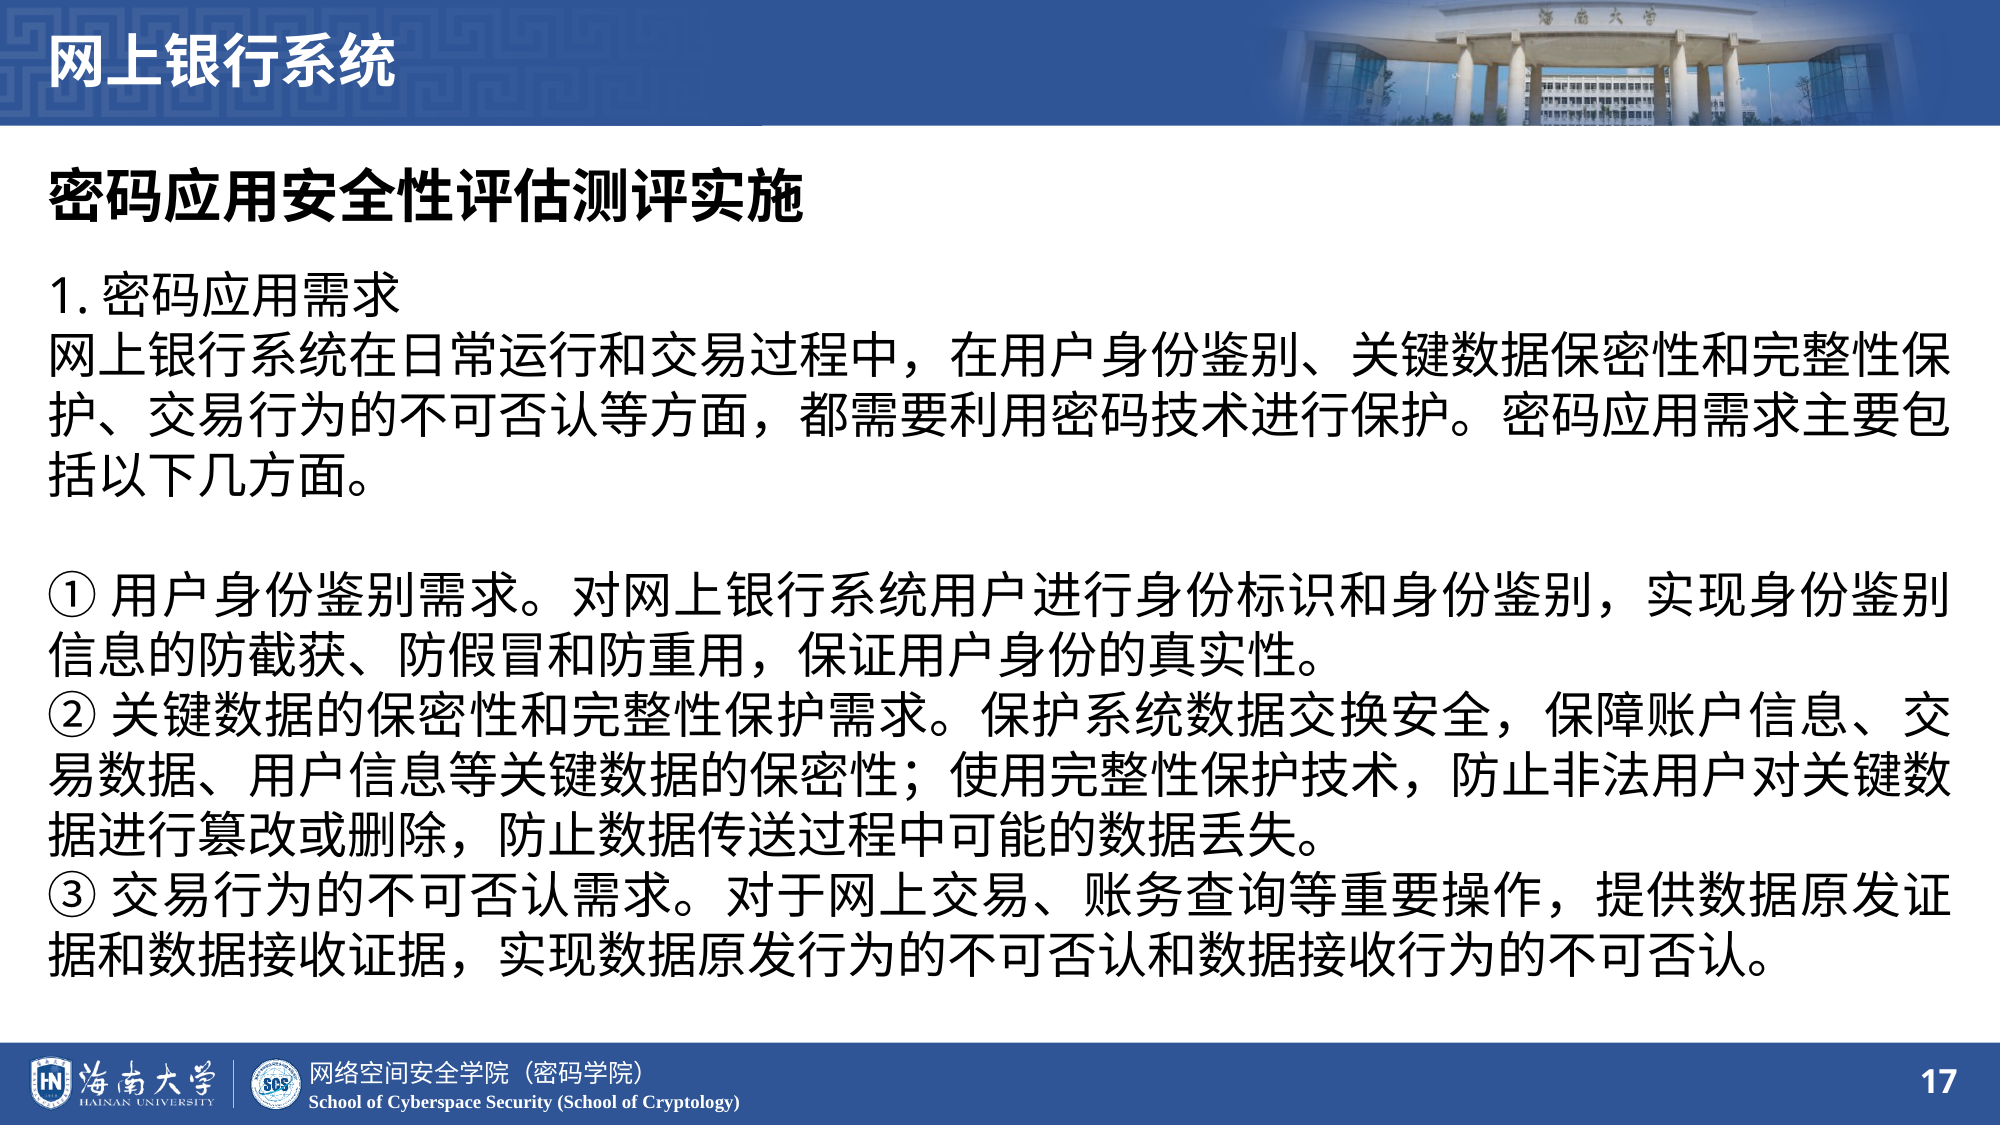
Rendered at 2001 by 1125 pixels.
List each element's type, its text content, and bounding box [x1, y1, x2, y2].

slide_number 17 [1522, 1053, 1973, 1114]
picture [1190, 0, 2000, 126]
list 1.密码应用需求 网上银行系统在日常运行和交易过程中，在用户身份鉴别、关键数据保密性和完整性保护、交易行为的不可否认等方面，都需要利用密码技术进行保护。密码应用需求主要包括以下几方面。 ①用户身份鉴别需求。对网上银行系统用户进行身份标识和身份鉴别，实现身份鉴别信息的防截获、防假冒和防重用，保证用户身份的真实性。 ②关键数据的保密性和完整性保护需求。保护系统数据交换安全，保障账户信息、交易数据、用户信息等关键数据的保密性；使用完整性保护技术，防止非法用户对关键数据进行篡改或删除，防止数据传送过程中可能的数据丢失。 ③交易行为的不可否认需求。对于网上交易、账务查询等重要操作，提供数据原发证据和数据接收证据，实现数据原发行为的不可否认和数据接收行为的不可否认。 [32, 255, 1968, 997]
list 密码应用安全性评估测评实施 [32, 151, 1968, 245]
picture [27, 1054, 219, 1113]
list 网上银行系统 [32, 17, 1297, 109]
picture [245, 1053, 306, 1114]
